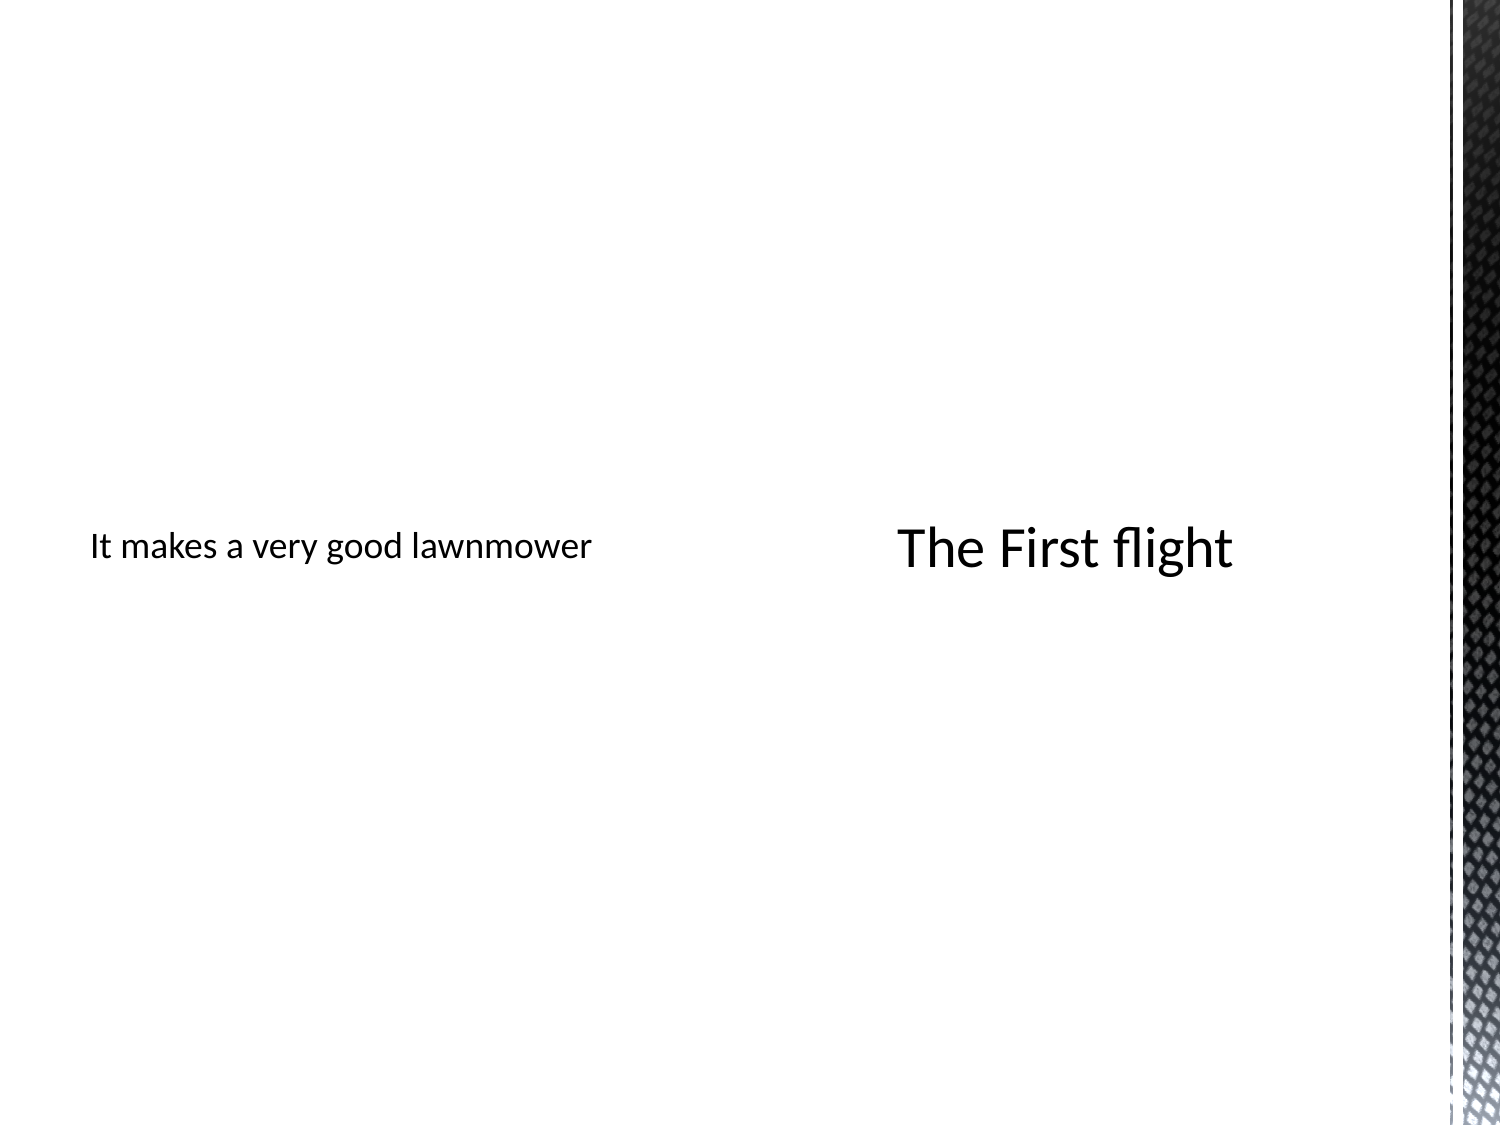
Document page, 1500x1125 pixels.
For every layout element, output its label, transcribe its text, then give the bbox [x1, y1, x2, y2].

picture [1447, 0, 1500, 1125]
list It makes a very good lawnmower [75, 75, 675, 1013]
title The First flight [800, 75, 1263, 1013]
